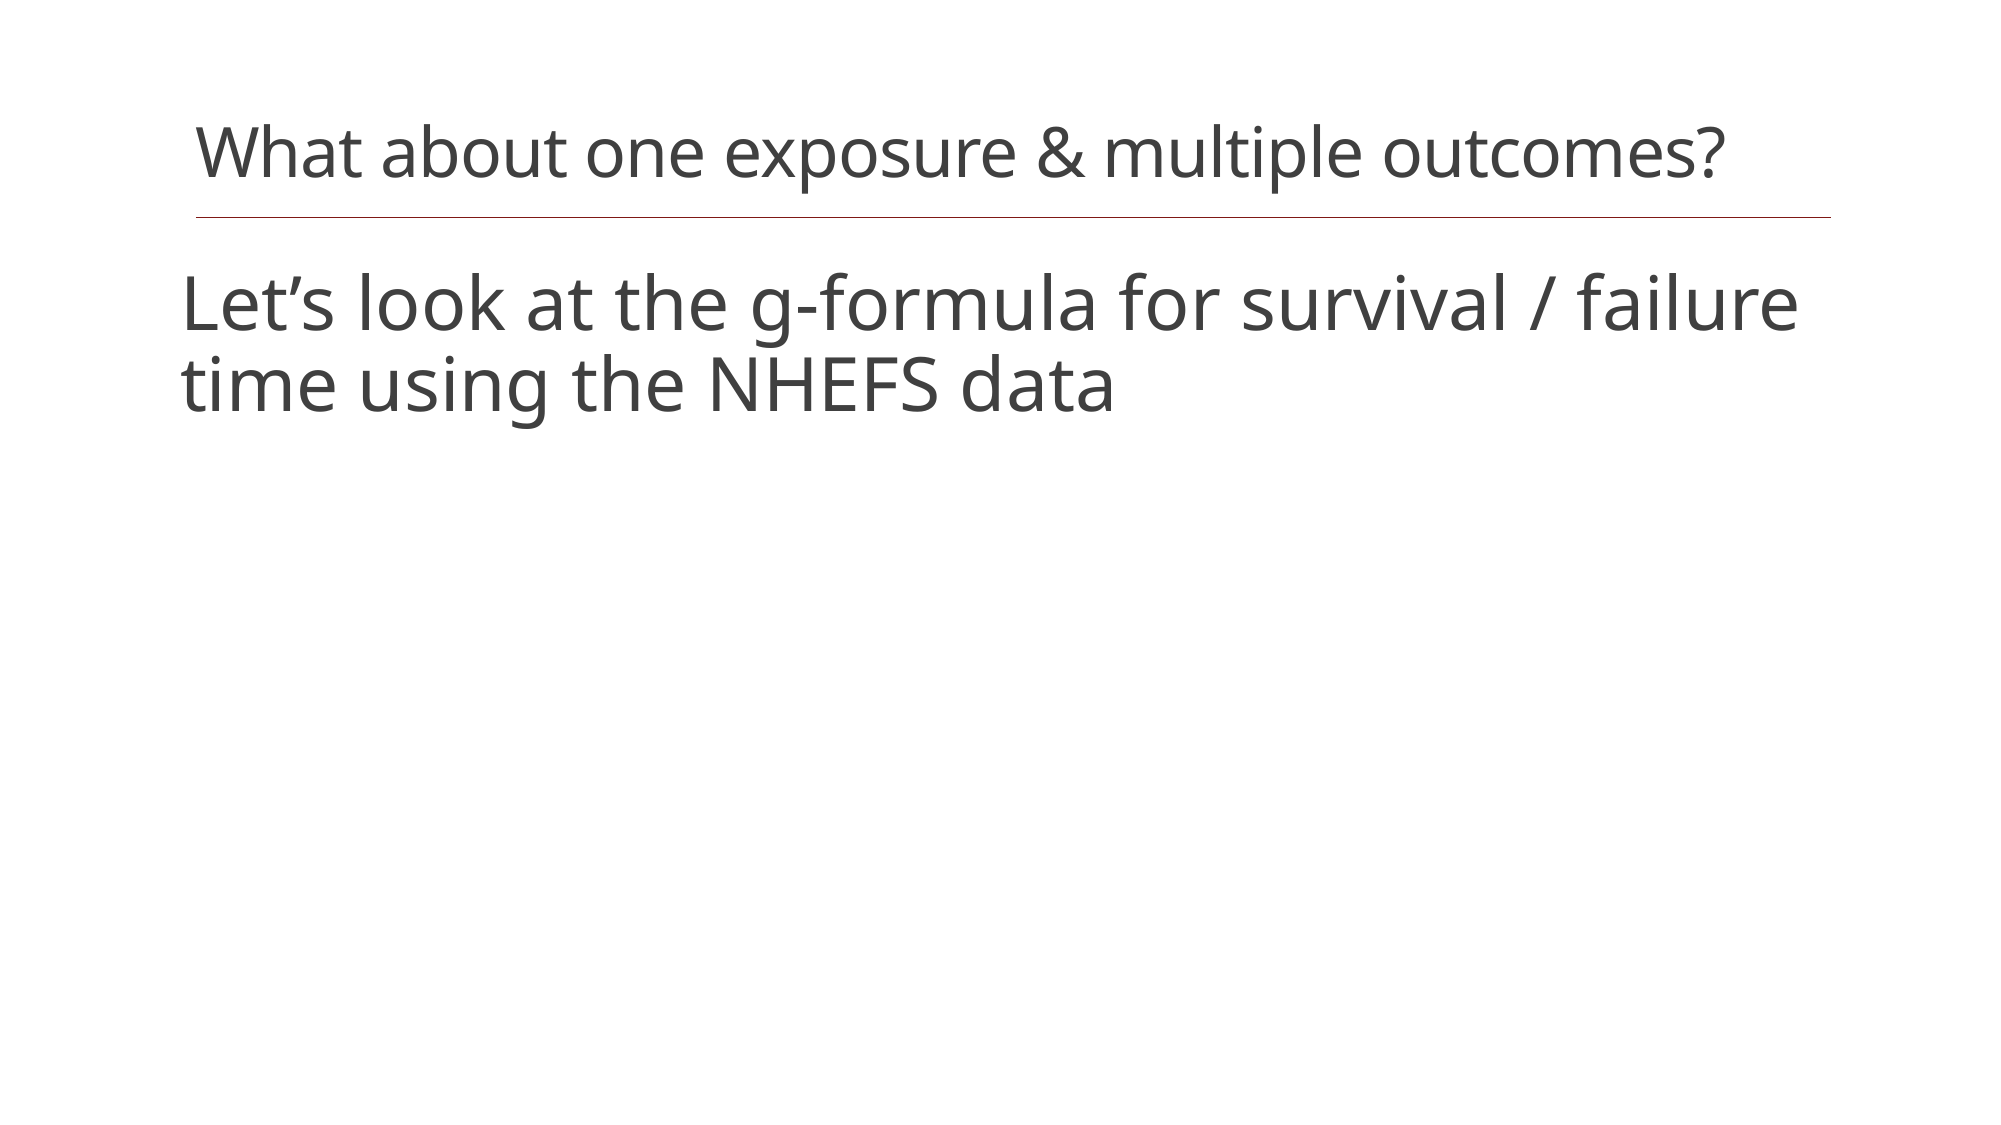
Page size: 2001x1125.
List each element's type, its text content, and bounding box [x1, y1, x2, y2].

title What about one exposure & multiple outcomes? [180, 53, 1830, 200]
list Let’s look at the g-formula for survival / failure time using the NHEFS data [180, 258, 1830, 1015]
